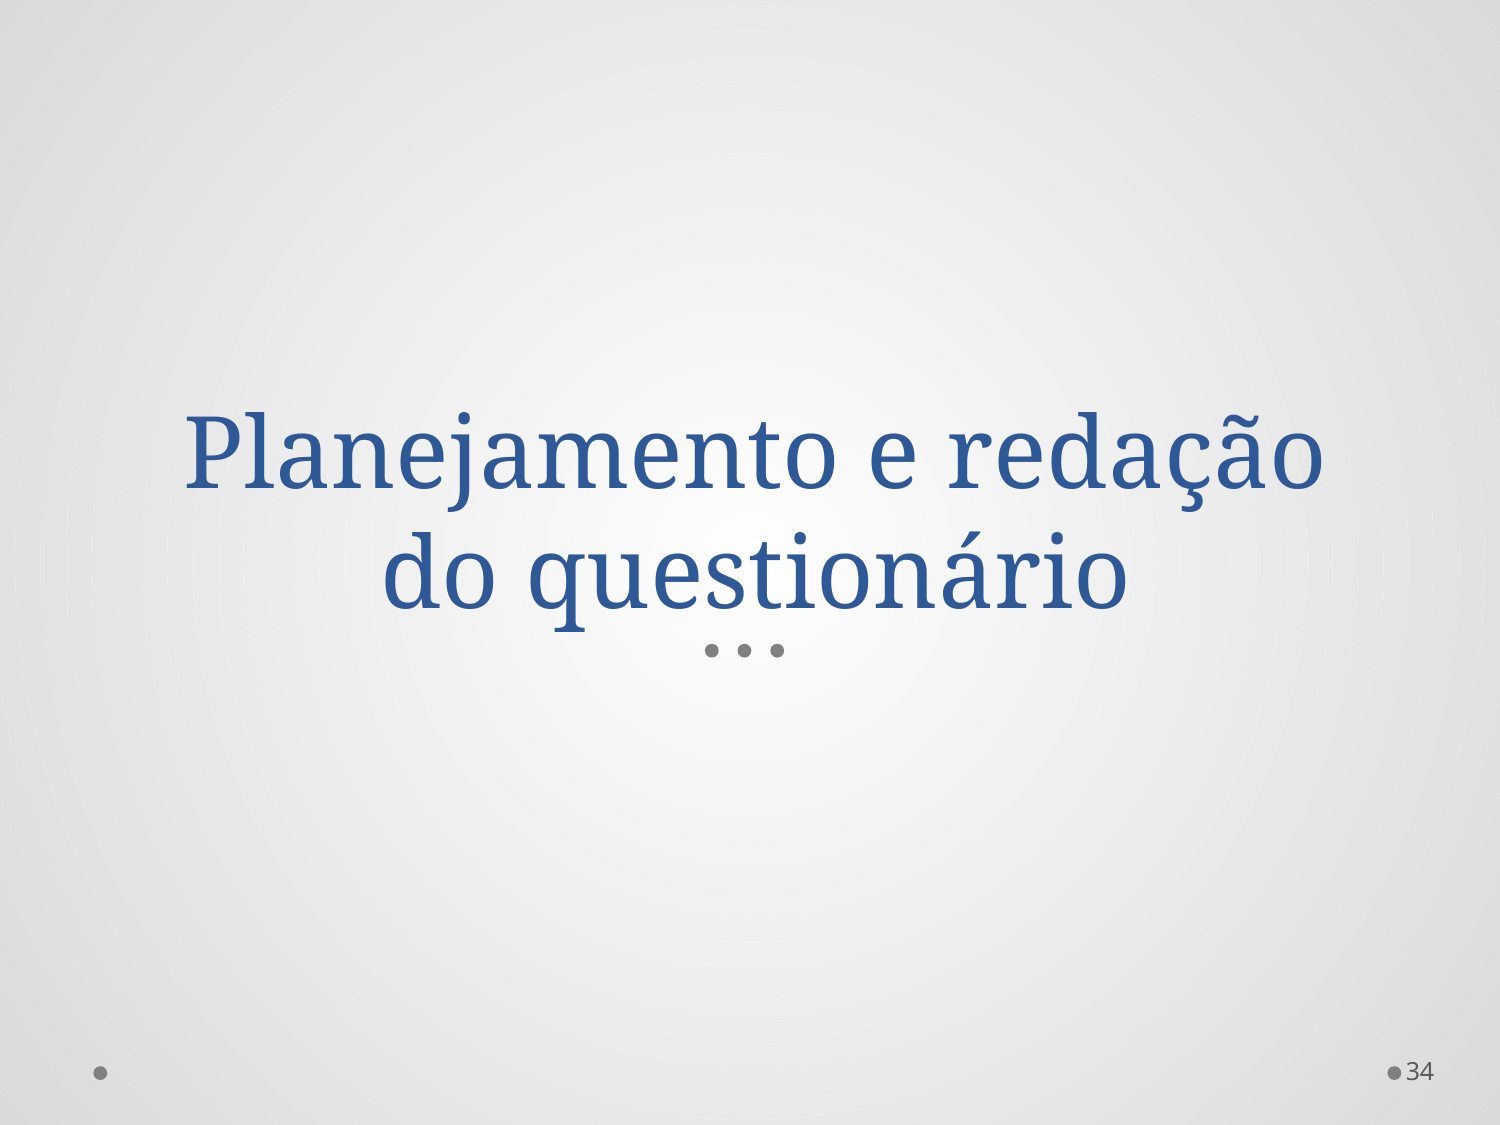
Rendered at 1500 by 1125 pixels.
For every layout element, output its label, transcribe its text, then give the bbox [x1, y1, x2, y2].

title Planejamento e redação do questionário [118, 224, 1394, 636]
slide_number 34 [1401, 1042, 1494, 1103]
